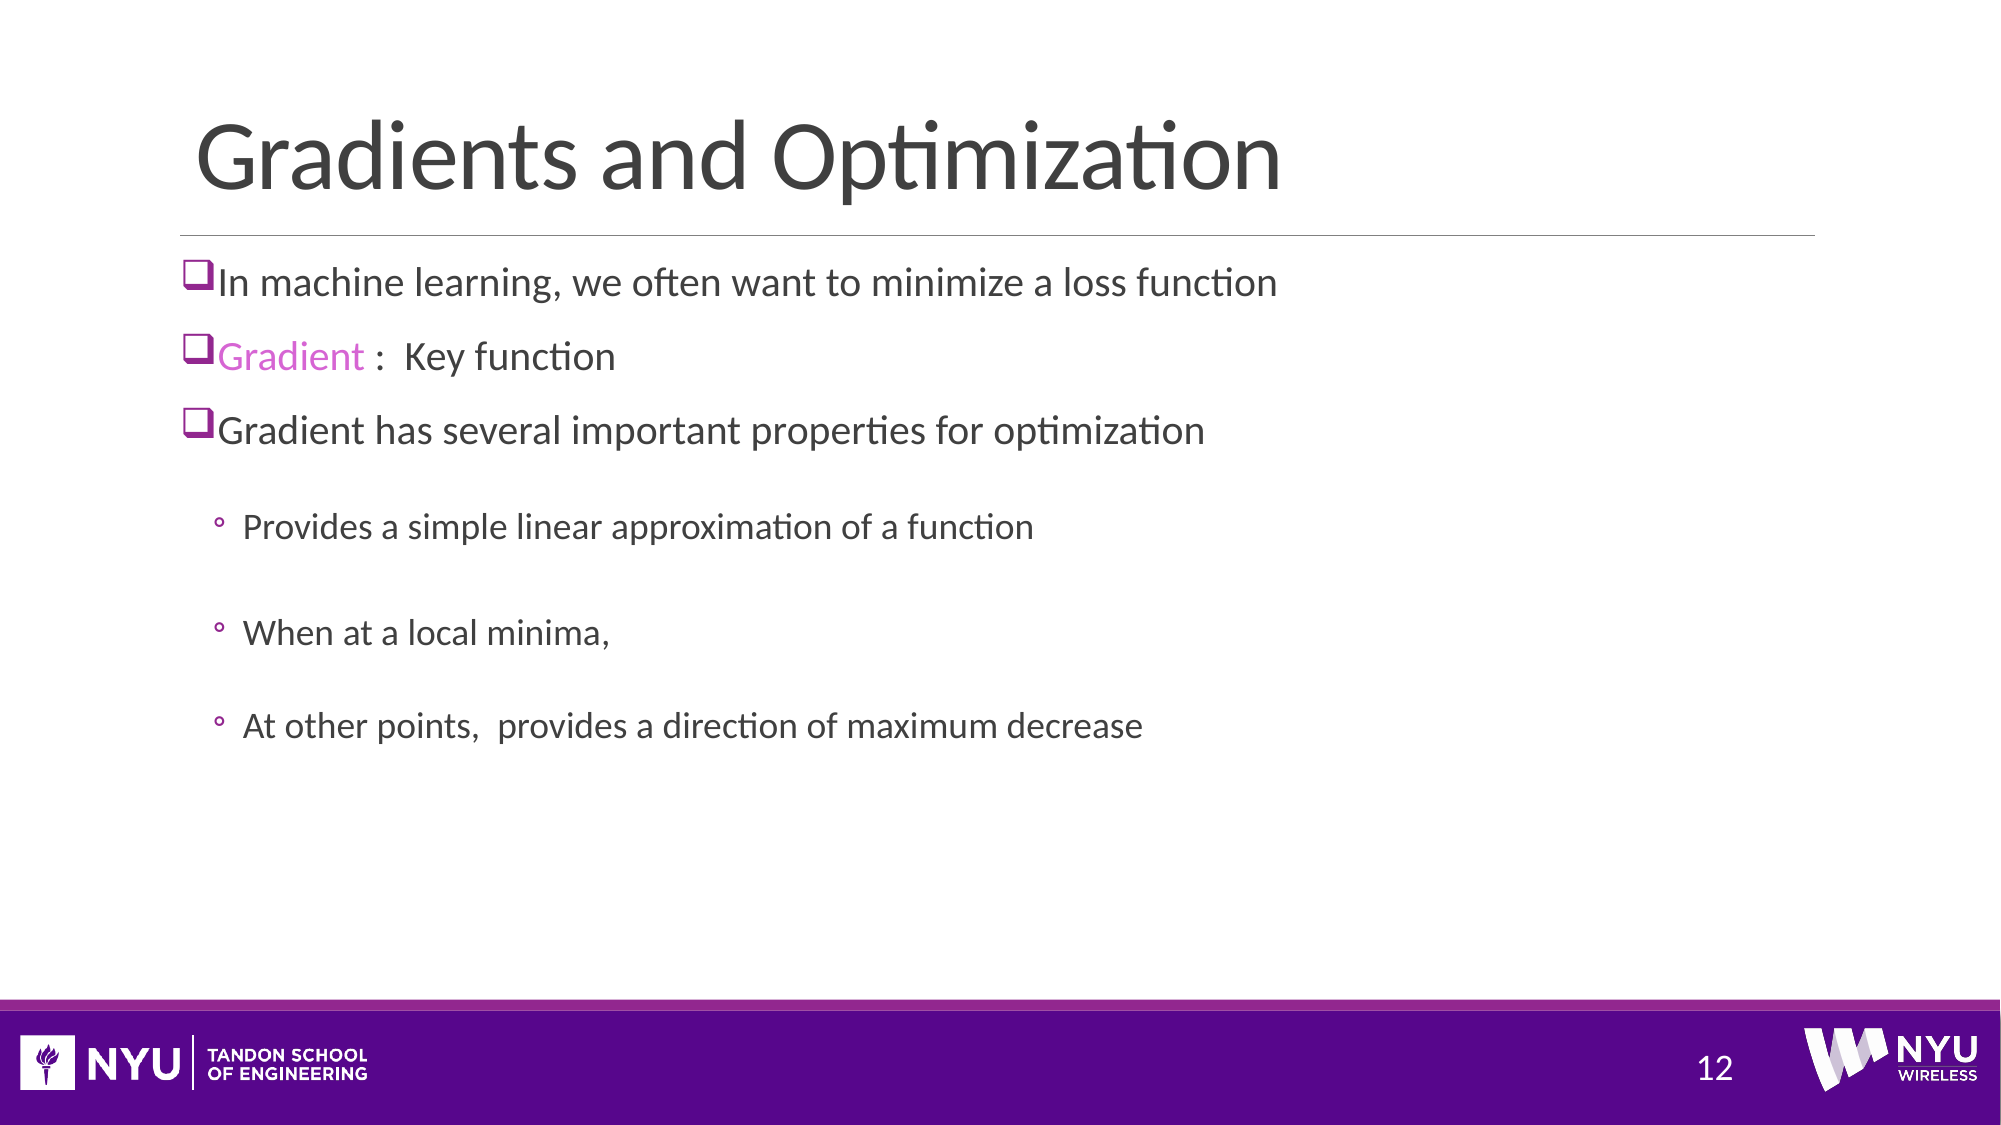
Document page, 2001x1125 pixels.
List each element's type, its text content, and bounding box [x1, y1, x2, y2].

slide_number 12 [1533, 1035, 1749, 1096]
title Gradients and Optimization [180, 47, 1830, 218]
